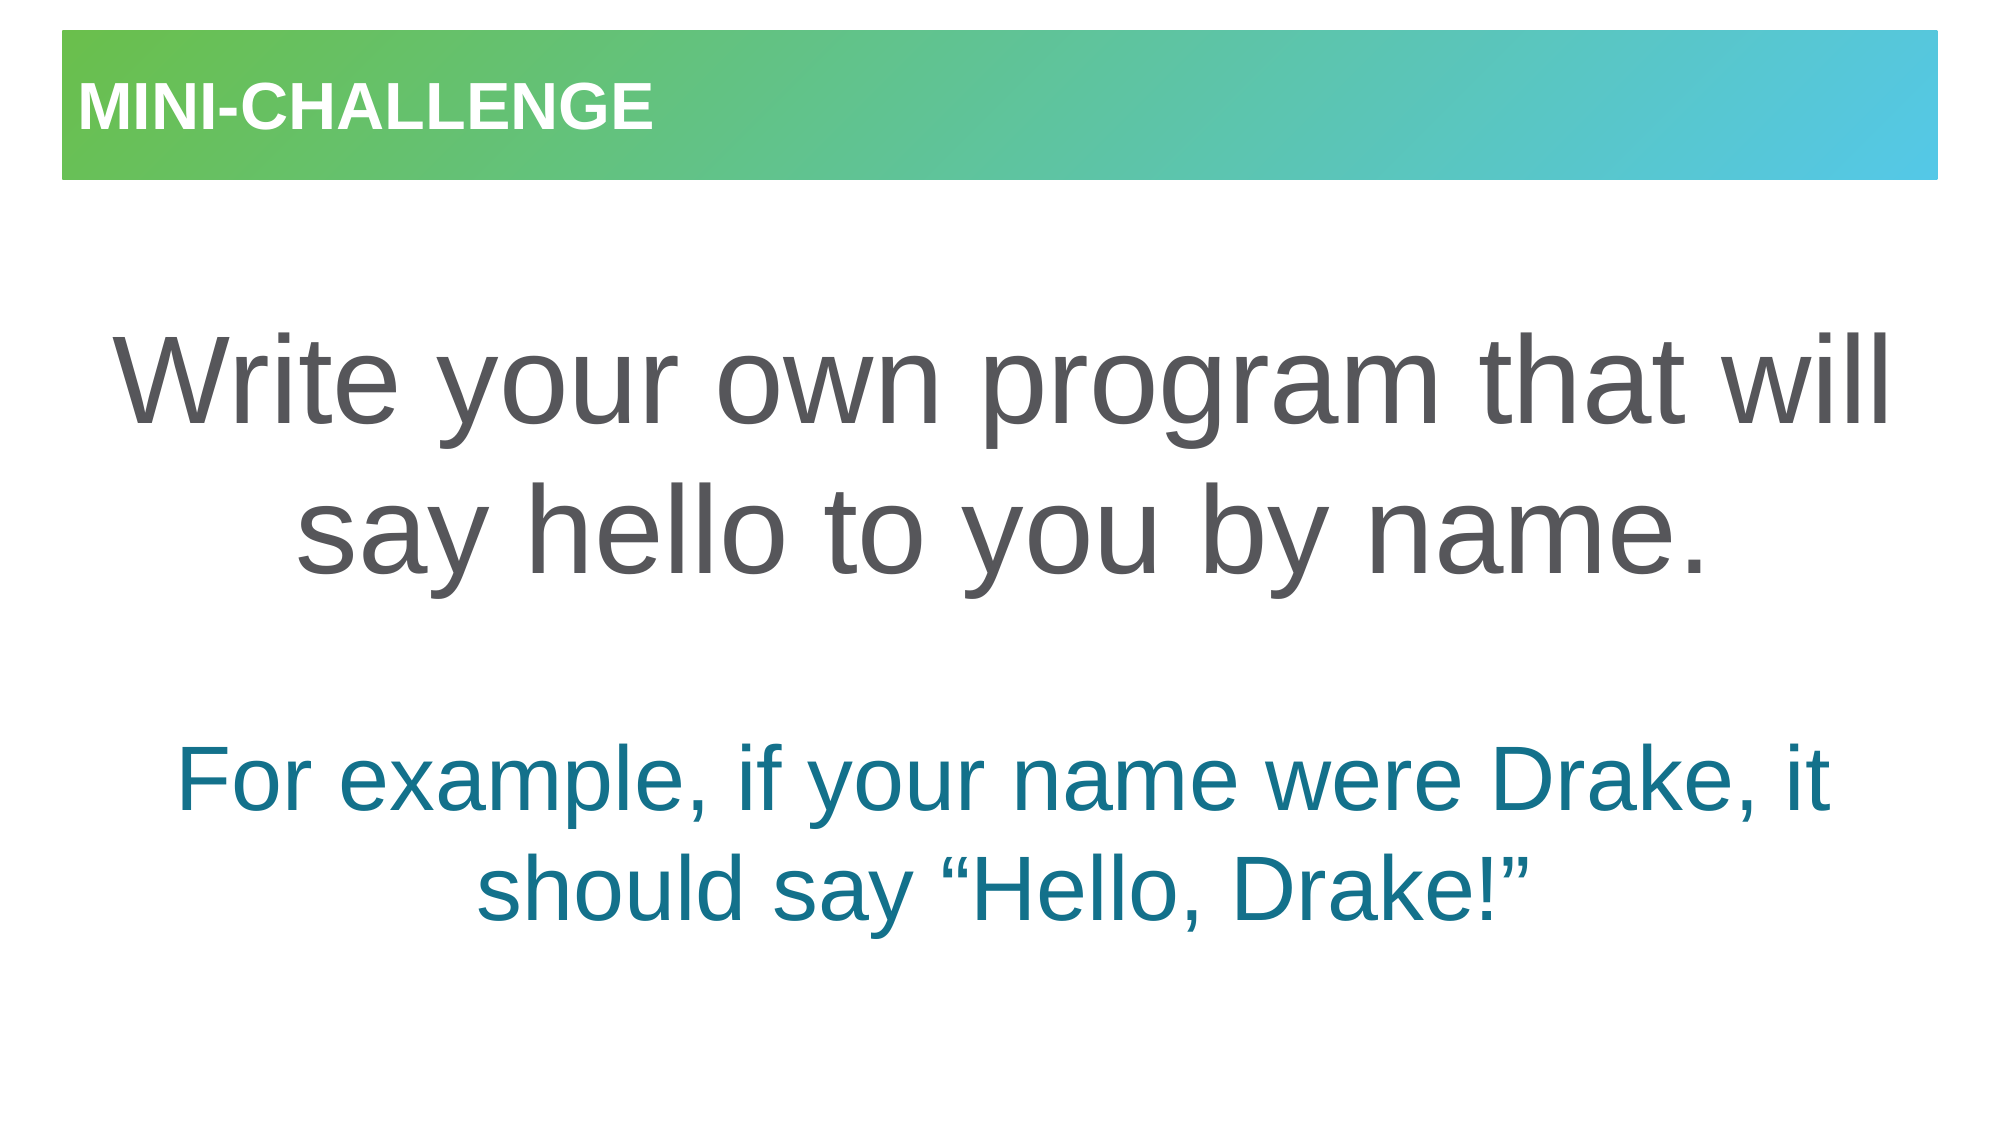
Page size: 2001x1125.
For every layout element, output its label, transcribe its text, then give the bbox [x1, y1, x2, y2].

title Mini-challenge [62, 29, 1938, 180]
list Write your own program that will say hello to you by name. For example, if your name were Drake, it should say “Hello, Drake!” [62, 187, 1938, 1050]
